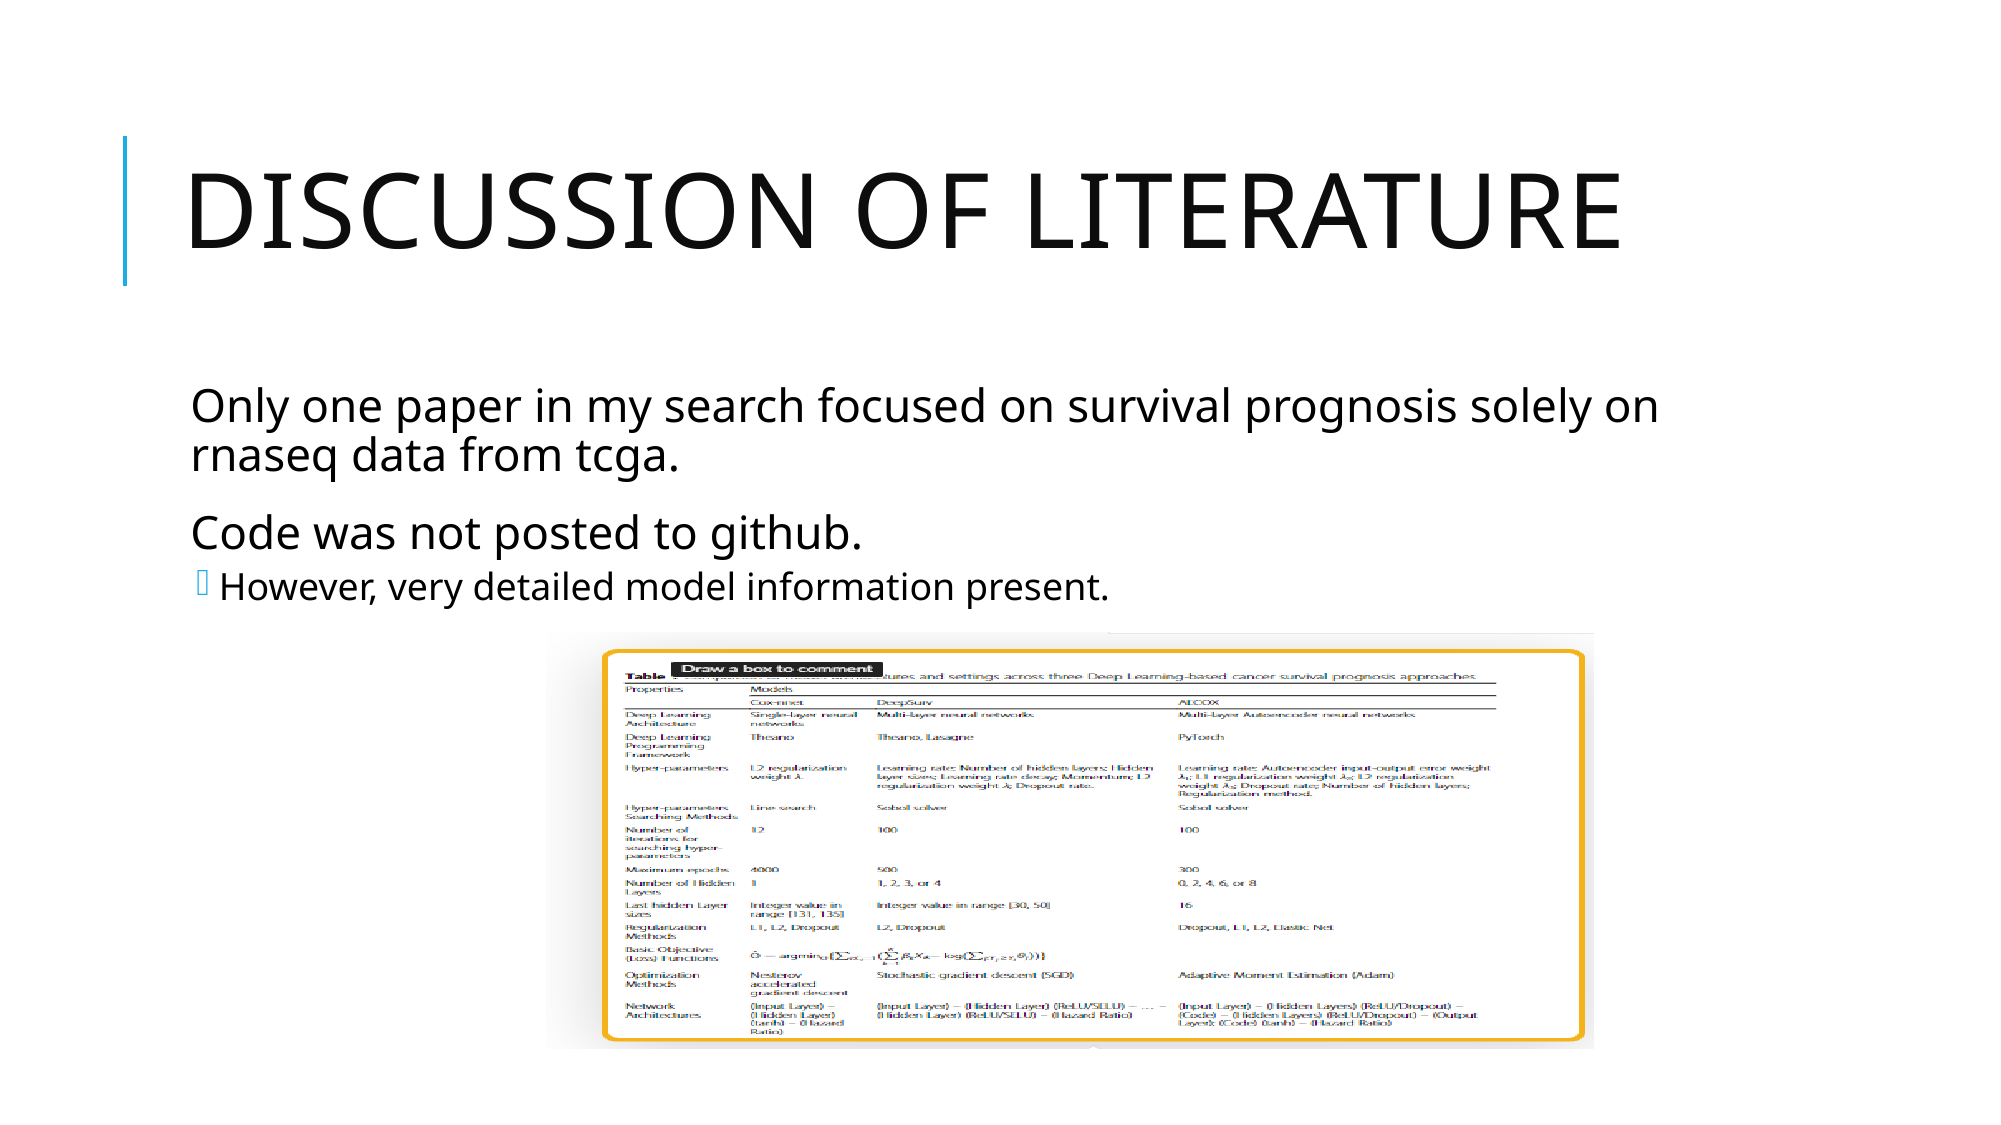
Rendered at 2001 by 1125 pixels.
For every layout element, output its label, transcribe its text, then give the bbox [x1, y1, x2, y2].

list Only one paper in my search focused on survival prognosis solely on rnaseq data from tcga. Code was not posted to github. However, very detailed model information present. [168, 375, 1763, 1035]
picture [546, 632, 1594, 1050]
title Discussion of literature [168, 96, 1763, 342]
